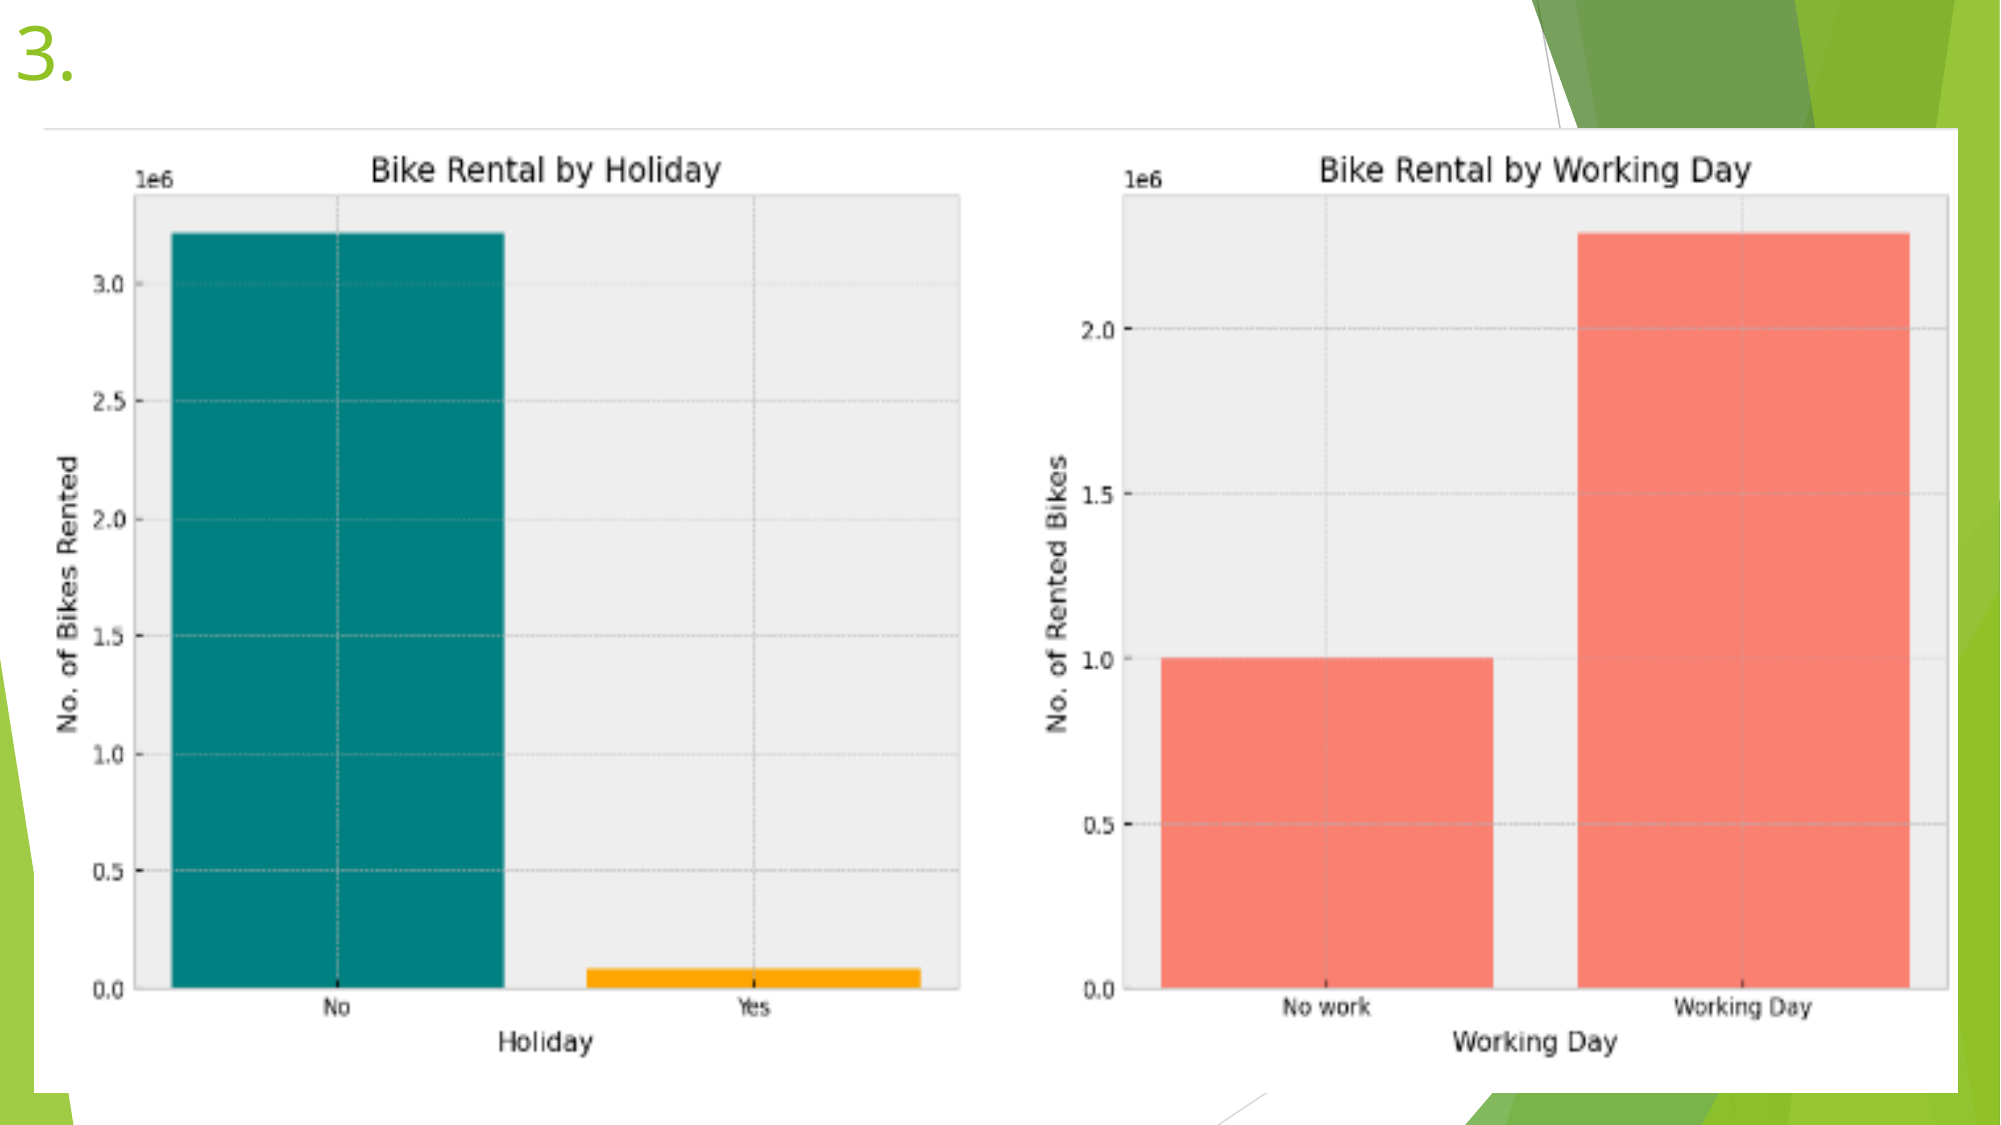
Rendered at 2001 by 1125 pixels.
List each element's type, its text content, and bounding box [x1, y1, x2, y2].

picture [33, 128, 1958, 1093]
text_box 3. [12, 3, 85, 96]
